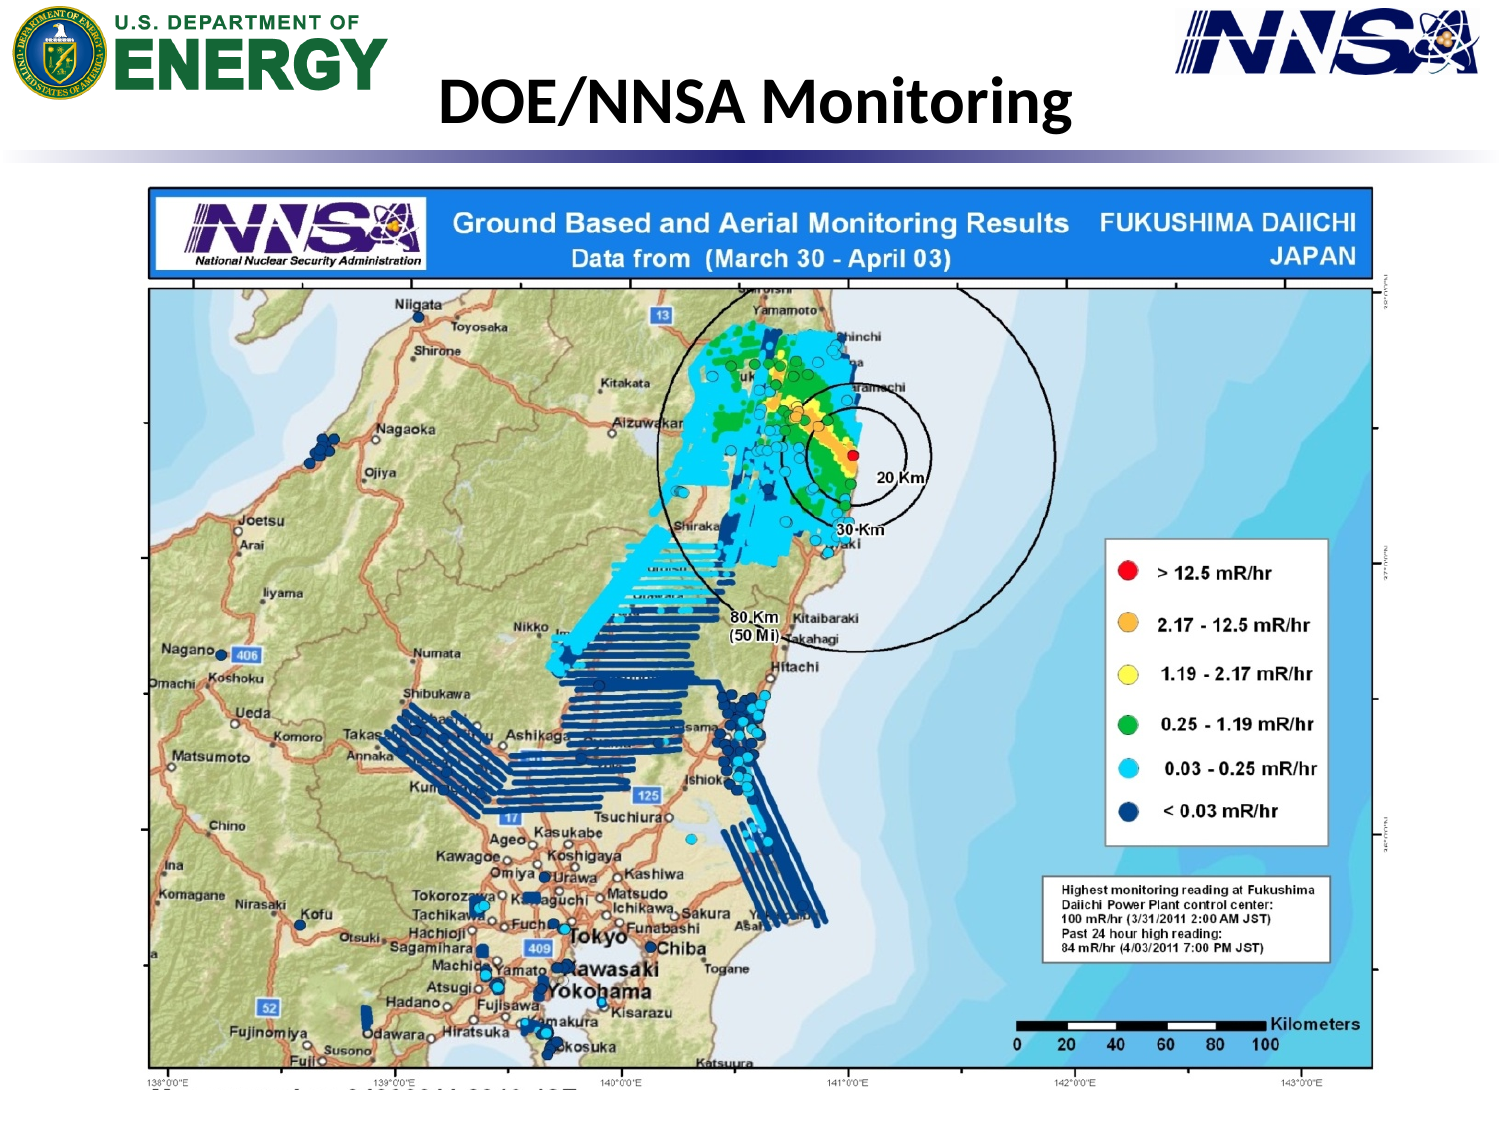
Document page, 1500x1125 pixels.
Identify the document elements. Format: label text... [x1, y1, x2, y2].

picture [12, 5, 388, 100]
text_box DOE/NNSA Monitoring [337, 49, 1175, 145]
picture [1175, 8, 1480, 75]
picture [140, 174, 1388, 1090]
